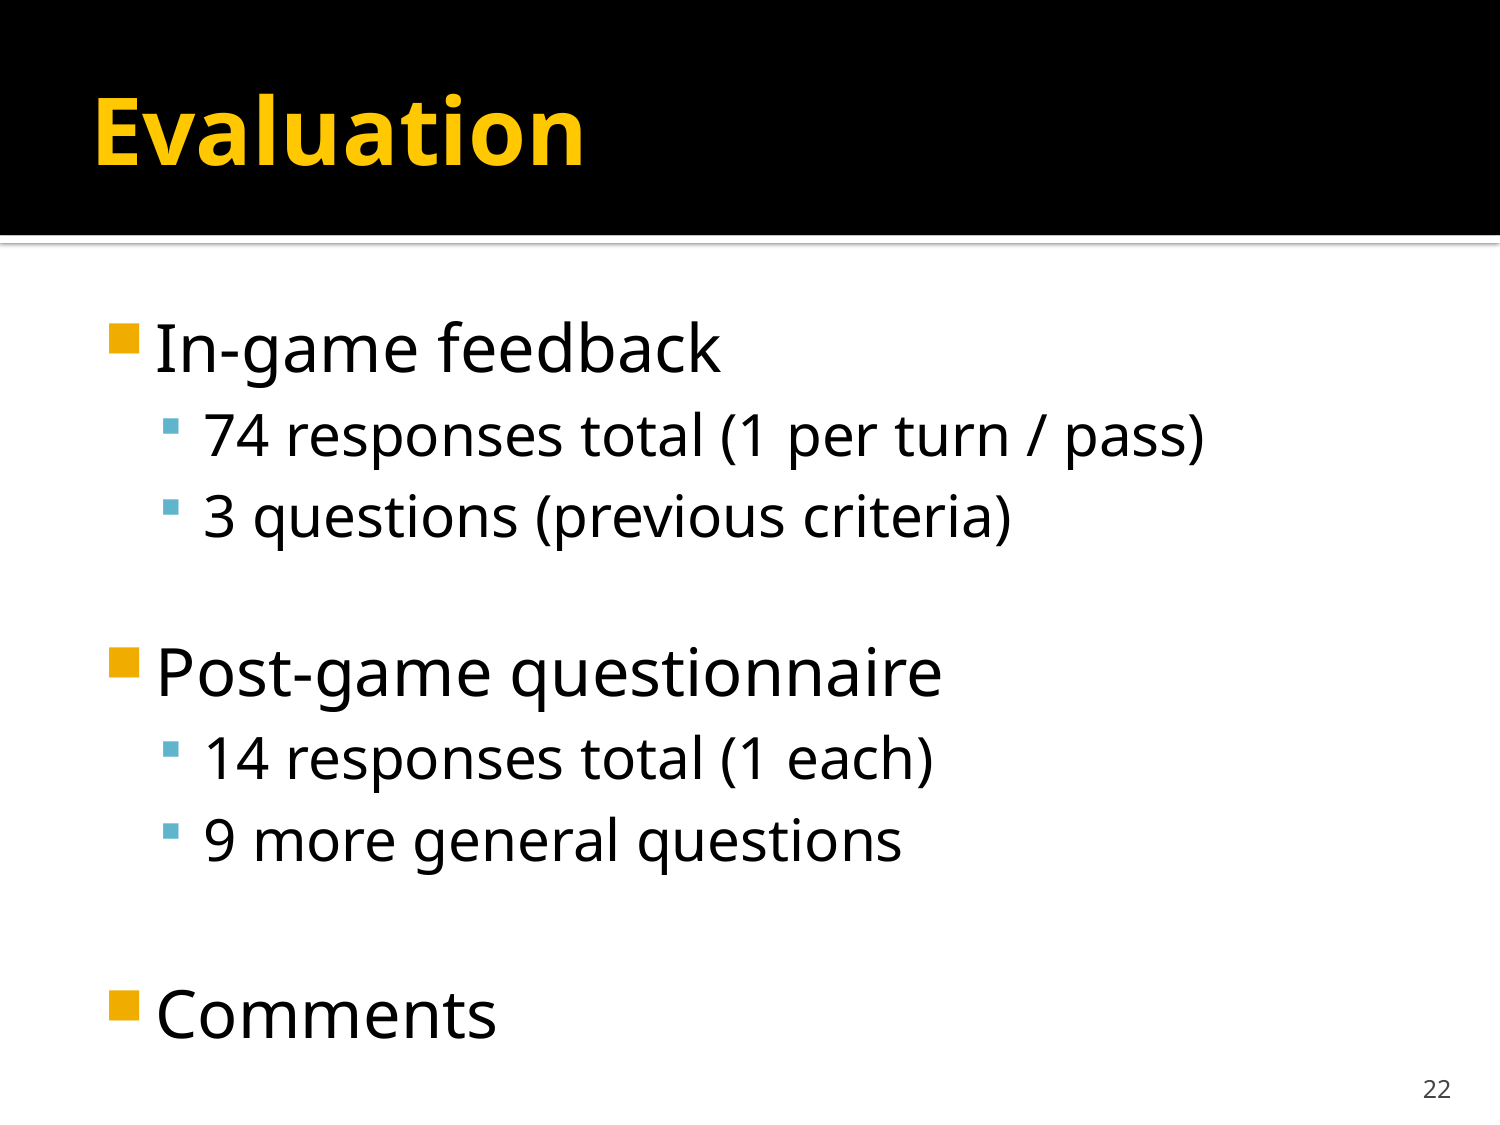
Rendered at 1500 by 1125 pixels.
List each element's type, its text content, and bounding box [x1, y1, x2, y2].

list In-game feedback 74 responses total (1 per turn / pass) 3 questions (previous criteria) Post-game questionnaire 14 responses total (1 each) 9 more general questions Comments [74, 290, 1426, 1051]
slide_number 22 [1345, 1062, 1467, 1108]
title Evaluation [75, 25, 1425, 231]
